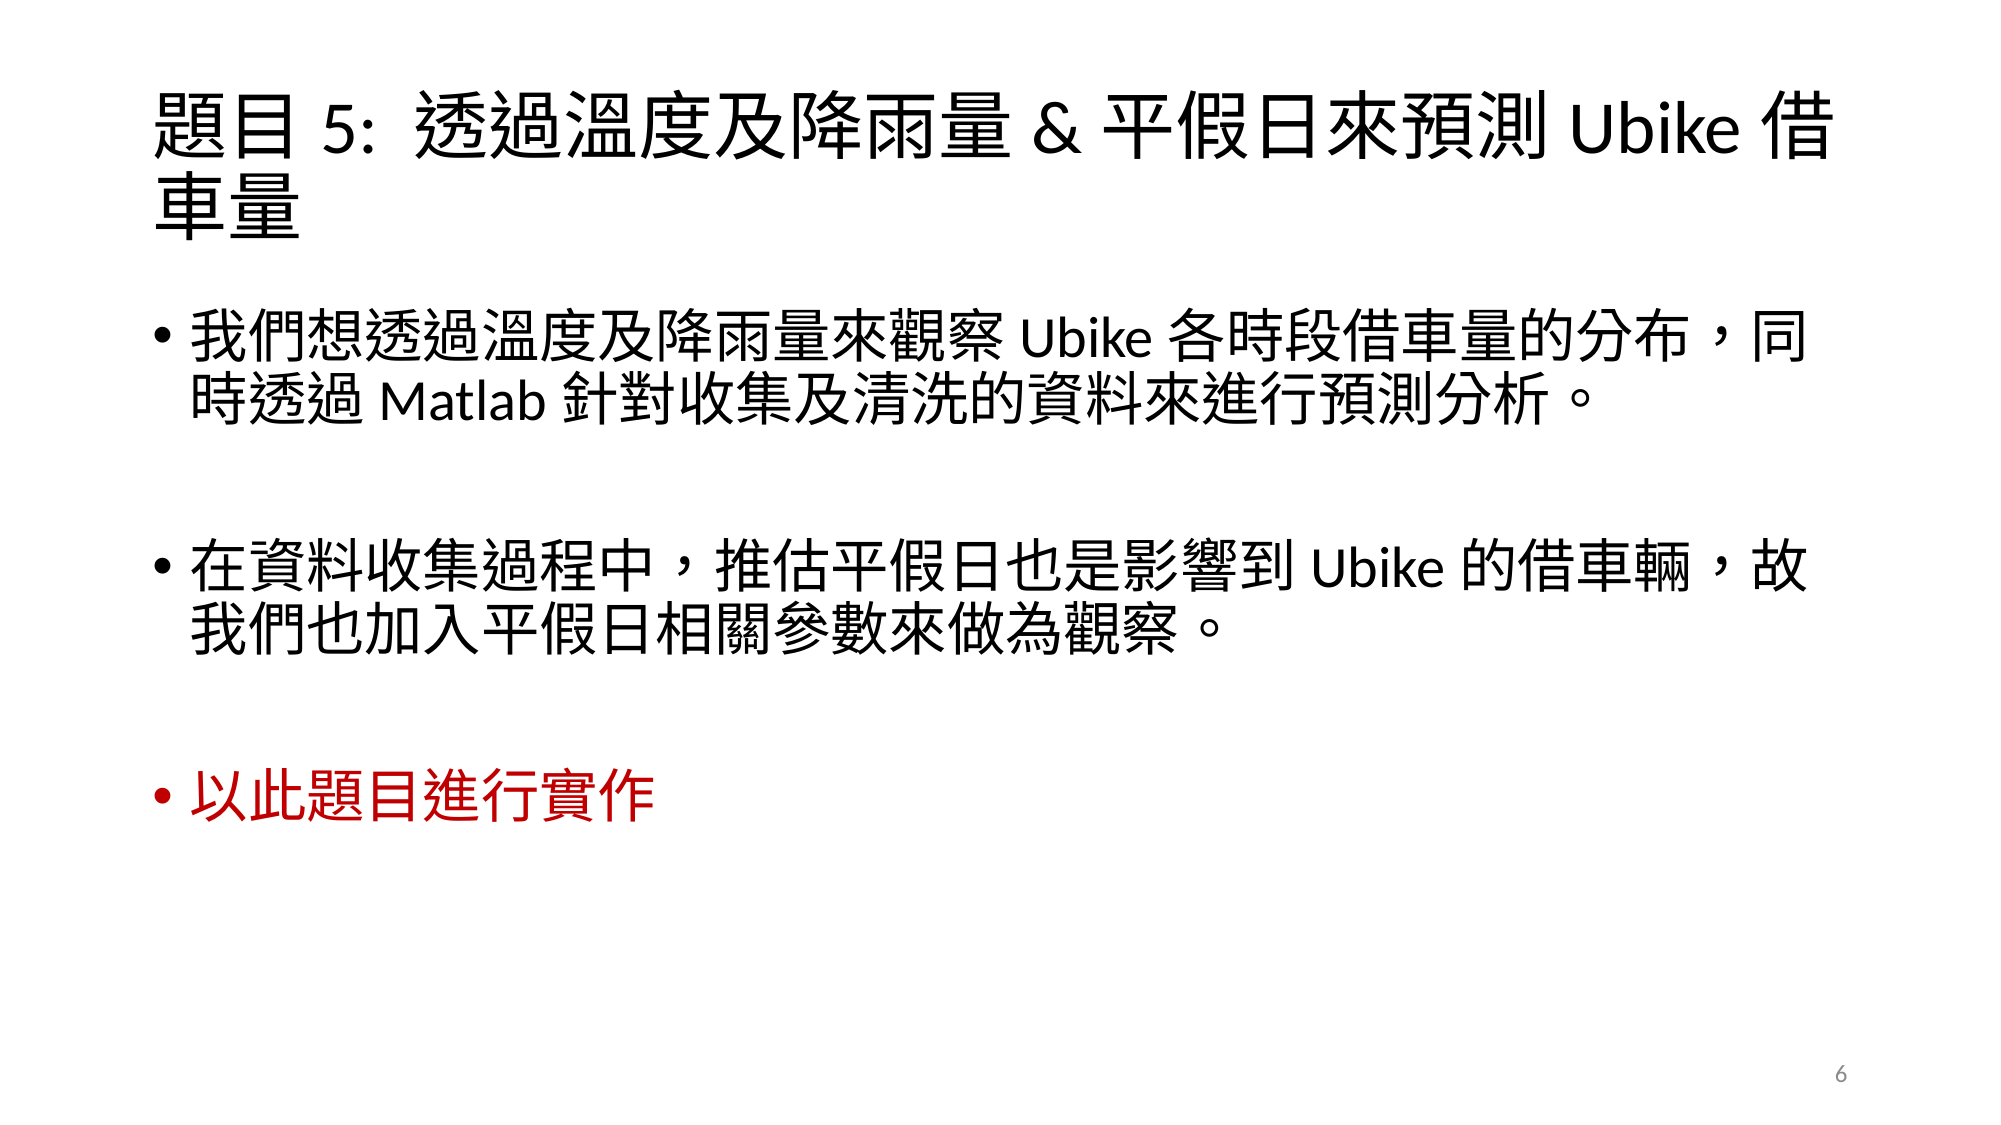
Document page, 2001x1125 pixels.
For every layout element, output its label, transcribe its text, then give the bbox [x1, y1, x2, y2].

slide_number 6 [1412, 1042, 1863, 1103]
title 題目5: 透過溫度及降雨量&平假日來預測Ubike借車量 [137, 61, 1904, 279]
list 我們想透過溫度及降雨量來觀察Ubike各時段借車量的分布，同時透過Matlab針對收集及清洗的資料來進行預測分析。 在資料收集過程中，推估平假日也是影響到Ubike的借車輛，故我們也加入平假日相關參數來做為觀察。 以此題目進行實作 [137, 299, 1863, 873]
